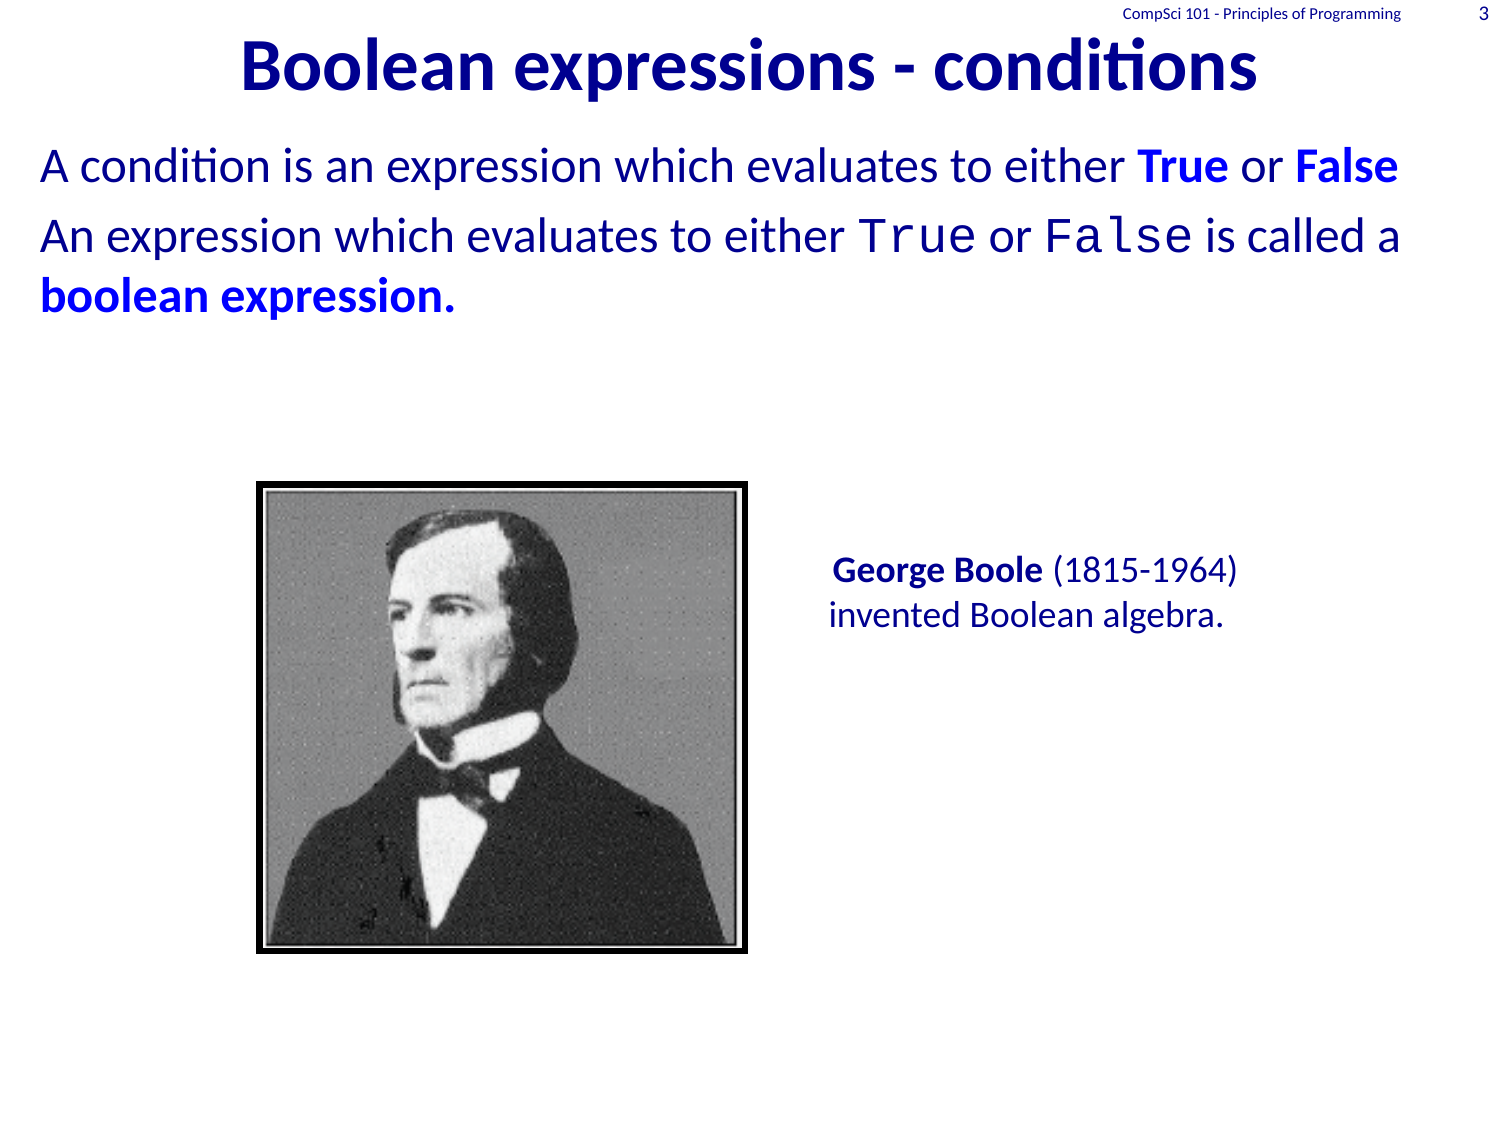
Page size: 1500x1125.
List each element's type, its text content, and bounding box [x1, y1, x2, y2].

title Boolean expressions - conditions [0, 0, 1500, 113]
picture [262, 487, 743, 949]
slide_number 3 [1416, 0, 1500, 25]
text_box [887, 524, 1325, 586]
footer CompSci 101 - Principles of Programming [966, 0, 1416, 25]
text_box George Boole (1815-1964) invented Boolean algebra. [799, 537, 1263, 688]
list A condition is an expression which evaluates to either True or False An expression which evaluates to either True or False is called a boolean expression. [24, 125, 1463, 895]
